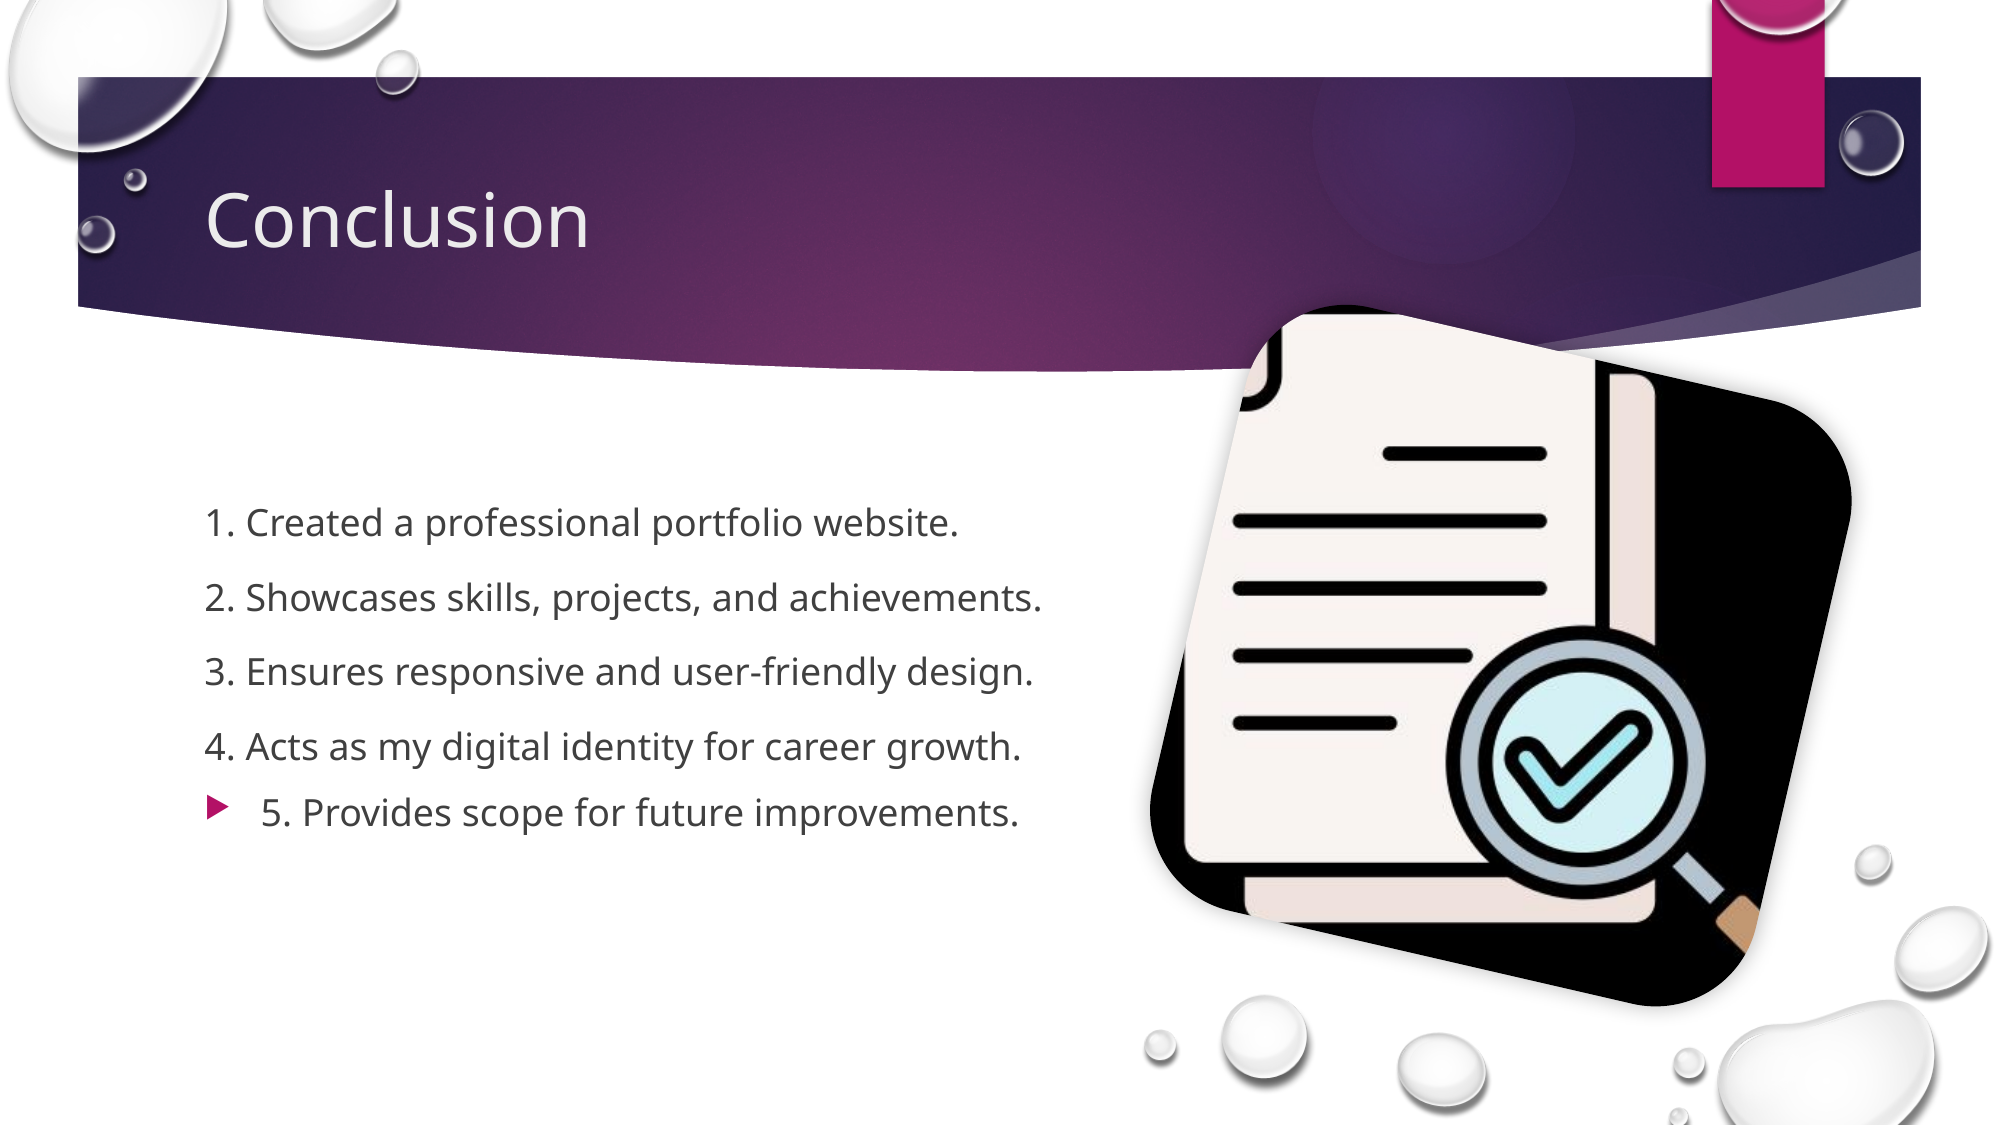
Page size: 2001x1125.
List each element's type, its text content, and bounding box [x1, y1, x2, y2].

list 1. Created a professional portfolio website. 2. Showcases skills, projects, and achievements. 3. Ensures responsive and user-friendly design. 4. Acts as my digital identity for career growth. 5. Provides scope for future improvements. [189, 491, 1890, 1054]
picture [0, 0, 2000, 1125]
title Conclusion [189, 159, 1627, 276]
